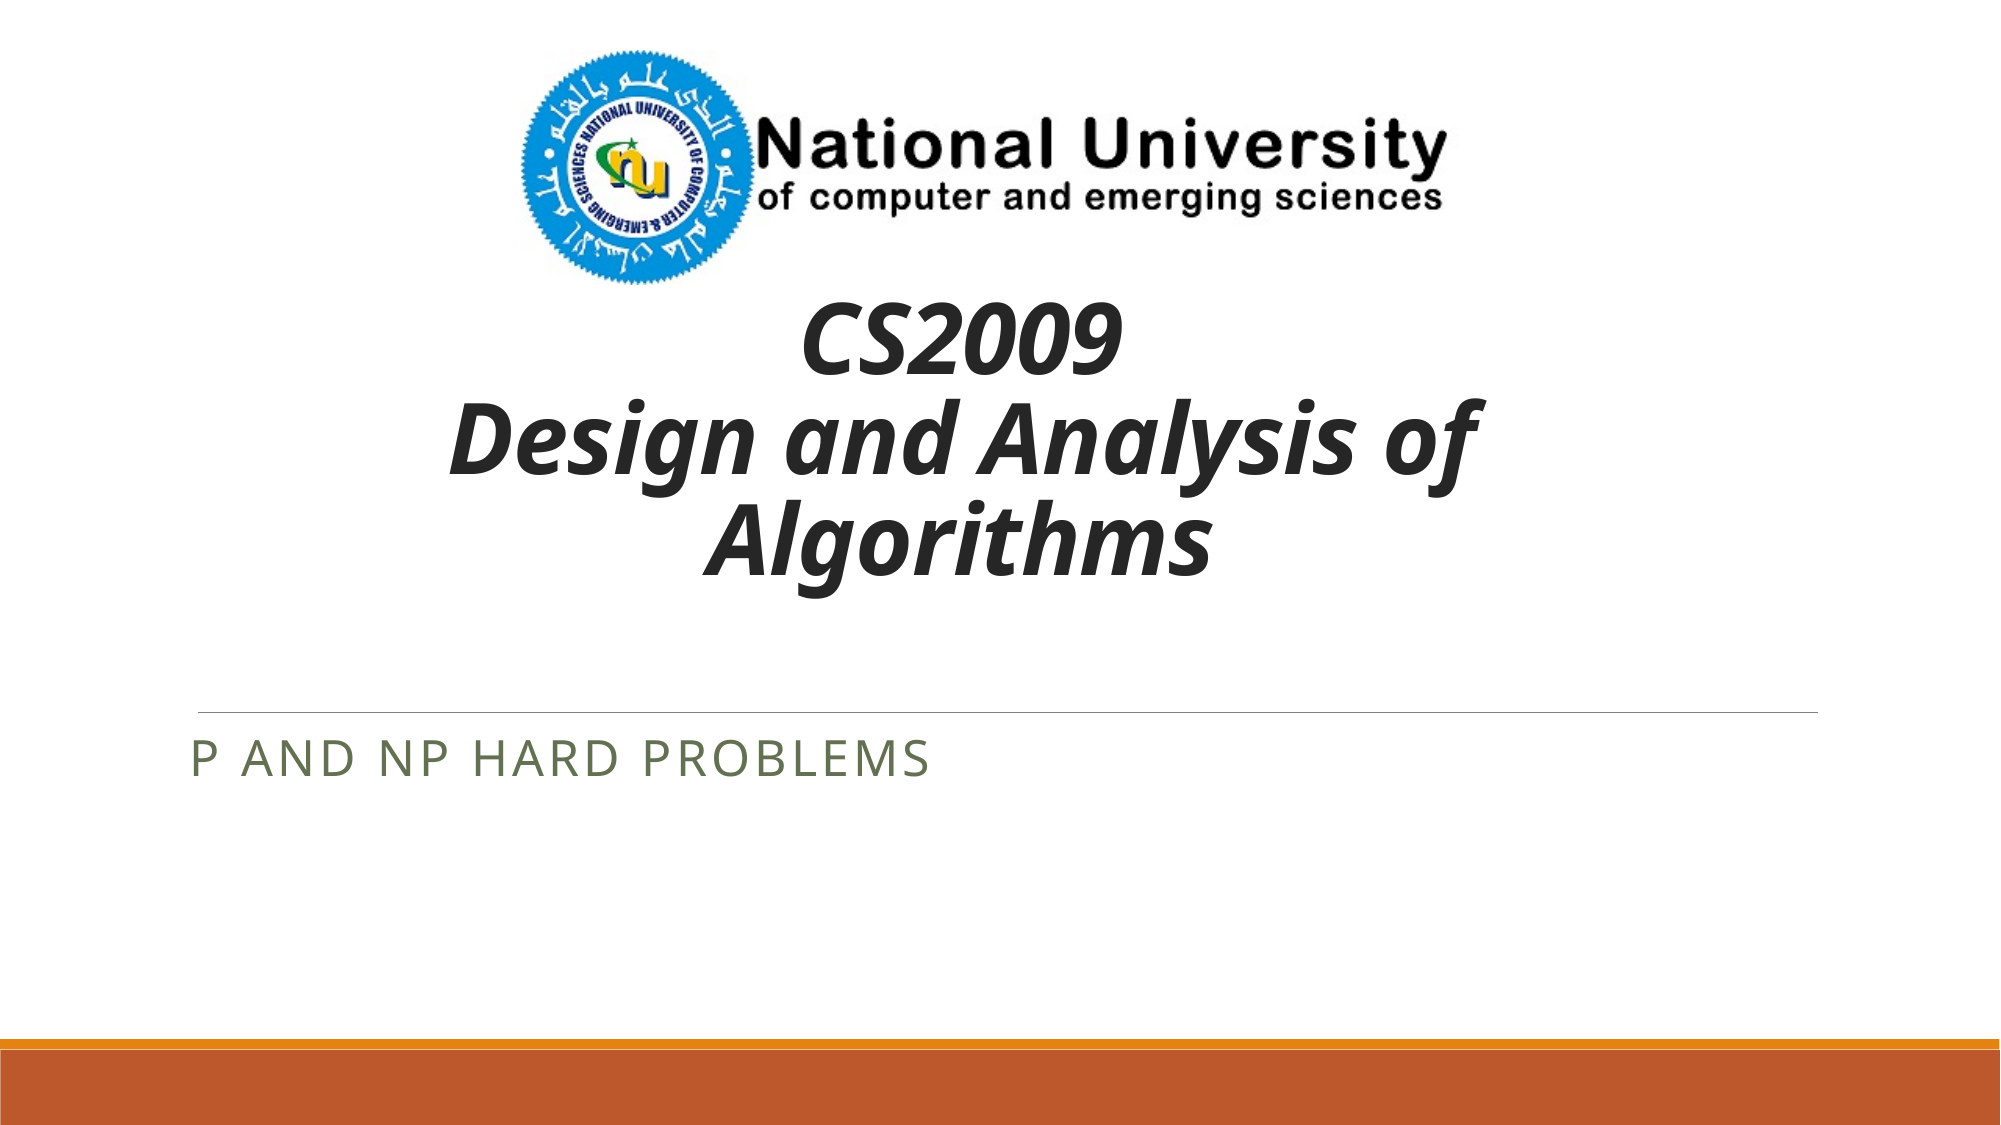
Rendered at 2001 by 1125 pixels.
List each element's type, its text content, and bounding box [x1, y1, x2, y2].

title CS2009 Design and Analysis of Algorithms [211, 284, 1712, 604]
subtitle P and NP Hard Problems [174, 725, 1825, 914]
picture [519, 49, 1459, 286]
